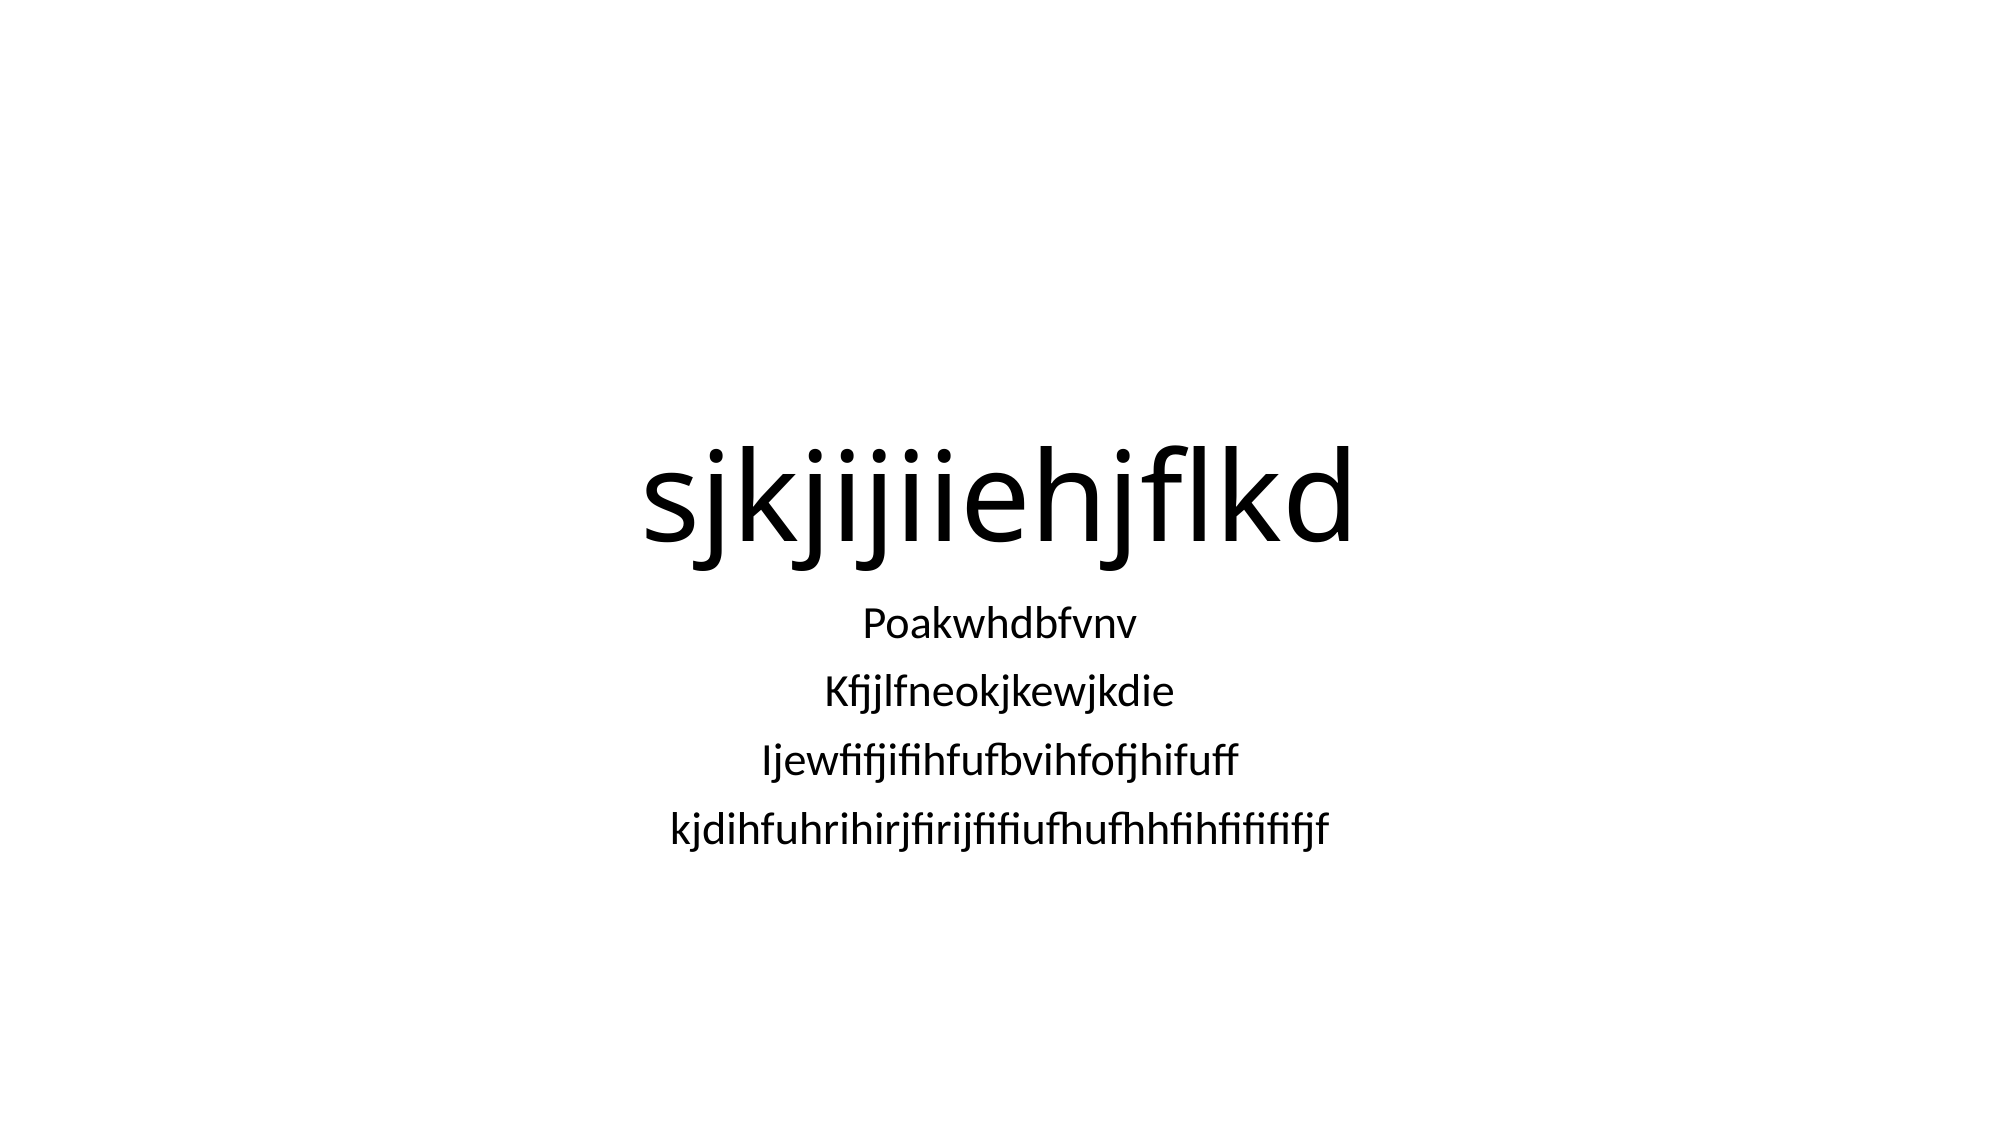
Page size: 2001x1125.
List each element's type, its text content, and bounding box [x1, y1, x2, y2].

subtitle Poakwhdbfvnv Kfjjlfneokjkewjkdie Ijewfifjifihfufbvihfofjhifuff kjdihfuhrihirjfirijfifiufhufhhfihfifififjf [249, 590, 1750, 863]
title sjkjijiiehjflkd [249, 184, 1750, 576]
